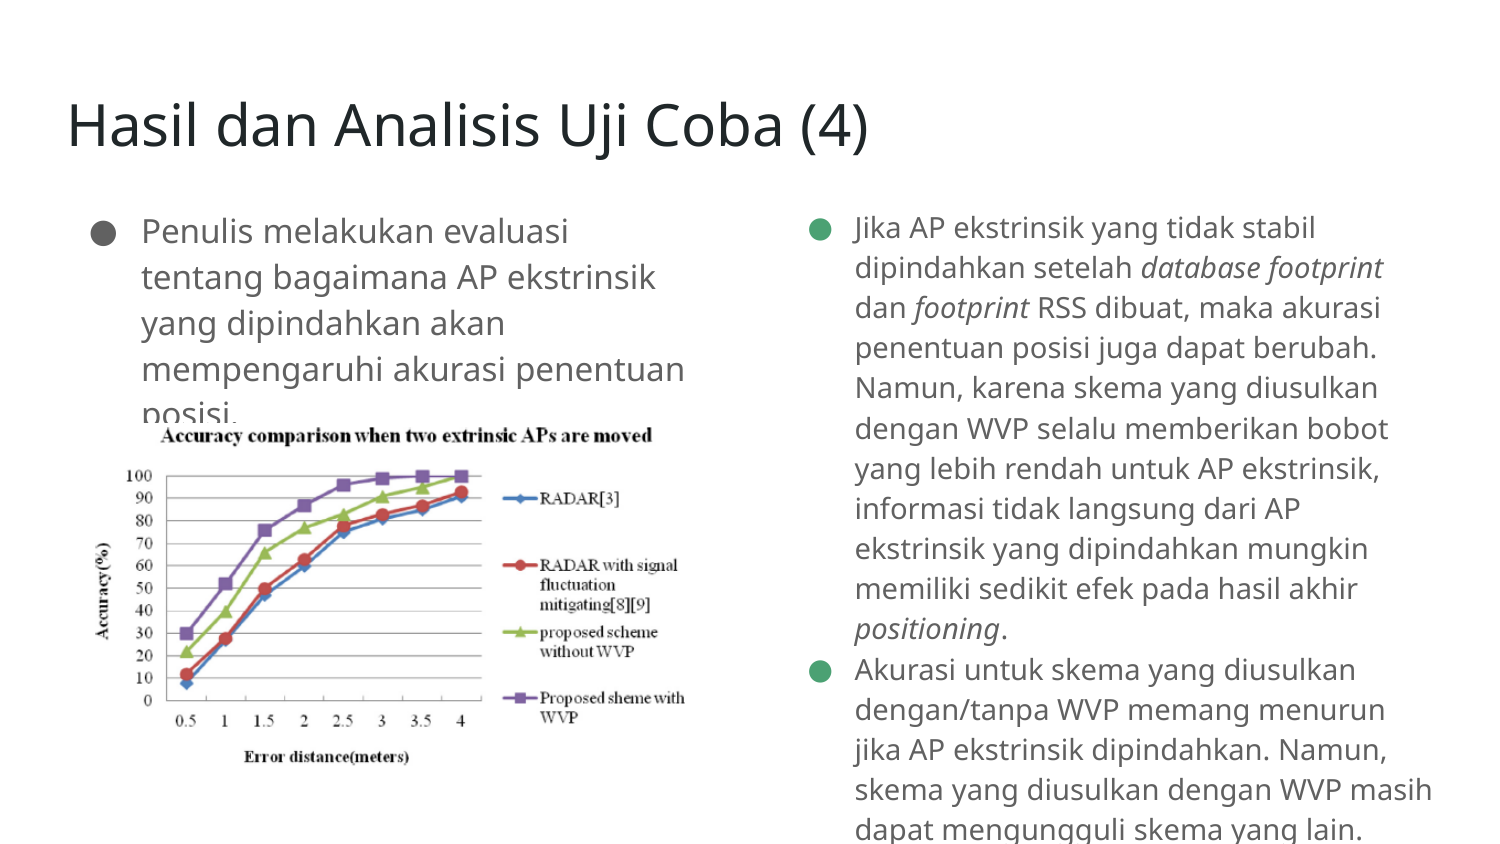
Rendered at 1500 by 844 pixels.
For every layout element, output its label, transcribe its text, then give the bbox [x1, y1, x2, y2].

list Penulis melakukan evaluasi tentang bagaimana AP ekstrinsik yang dipindahkan akan mempengaruhi akurasi penentuan posisi. [51, 189, 708, 750]
picture [80, 422, 708, 772]
title Hasil dan Analisis Uji Coba (4) [51, 72, 1449, 167]
list Jika AP ekstrinsik yang tidak stabil dipindahkan setelah database footprint dan footprint RSS dibuat, maka akurasi penentuan posisi juga dapat berubah. Namun, karena skema yang diusulkan dengan WVP selalu memberikan bobot yang lebih rendah untuk AP ekstrinsik, informasi tidak langsung dari AP ekstrinsik yang dipindahkan mungkin memiliki sedikit efek pada hasil akhir positioning. Akurasi untuk skema yang diusulkan dengan/tanpa WVP memang menurun jika AP ekstrinsik dipindahkan. Namun, skema yang diusulkan dengan WVP masih dapat mengungguli skema yang lain. [792, 189, 1449, 750]
